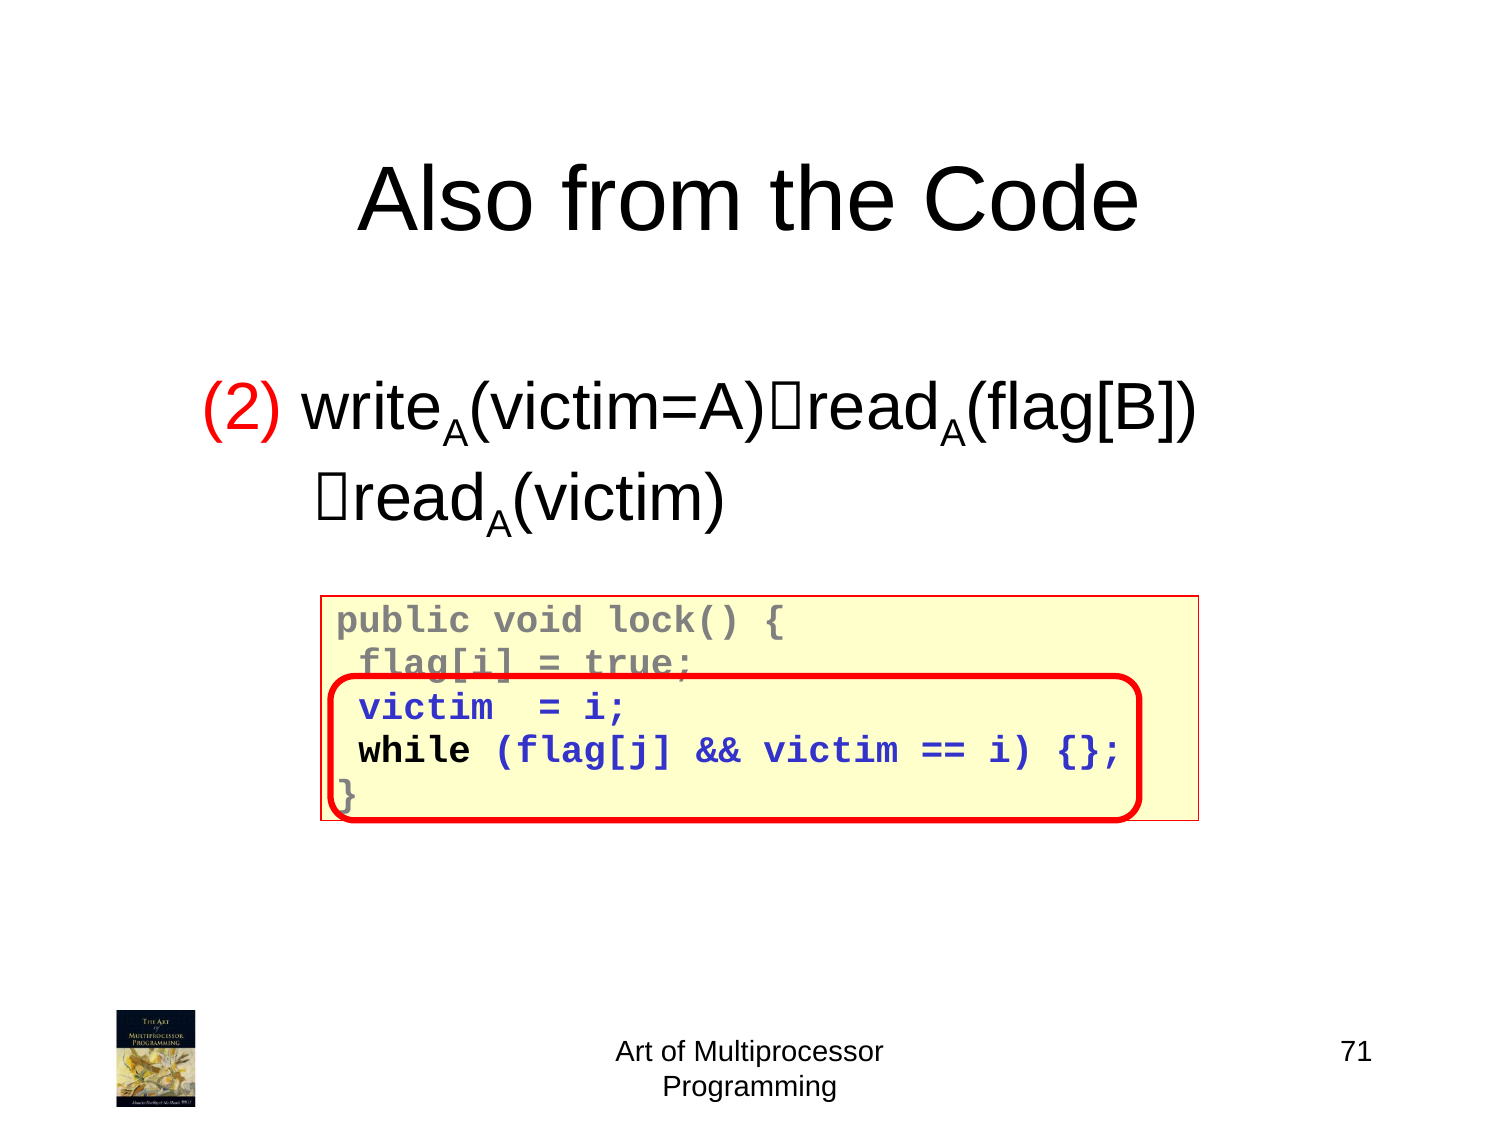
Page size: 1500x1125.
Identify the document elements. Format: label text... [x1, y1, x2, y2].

text_box [330, 676, 1140, 821]
picture [416, 416, 438, 438]
text_box 71 [1074, 1024, 1388, 1100]
text_box (2) writeA(victim=A)readA(flag[B]) readA(victim) [187, 355, 1215, 553]
text_box public void lock() { flag[i] = true; victim = i; while (flag[j] && victim == i) {}; } [321, 596, 1199, 821]
text_box Art of Multiprocessor Programming [512, 1024, 988, 1100]
title Also from the Code [112, 99, 1388, 288]
picture [107, 1010, 204, 1107]
